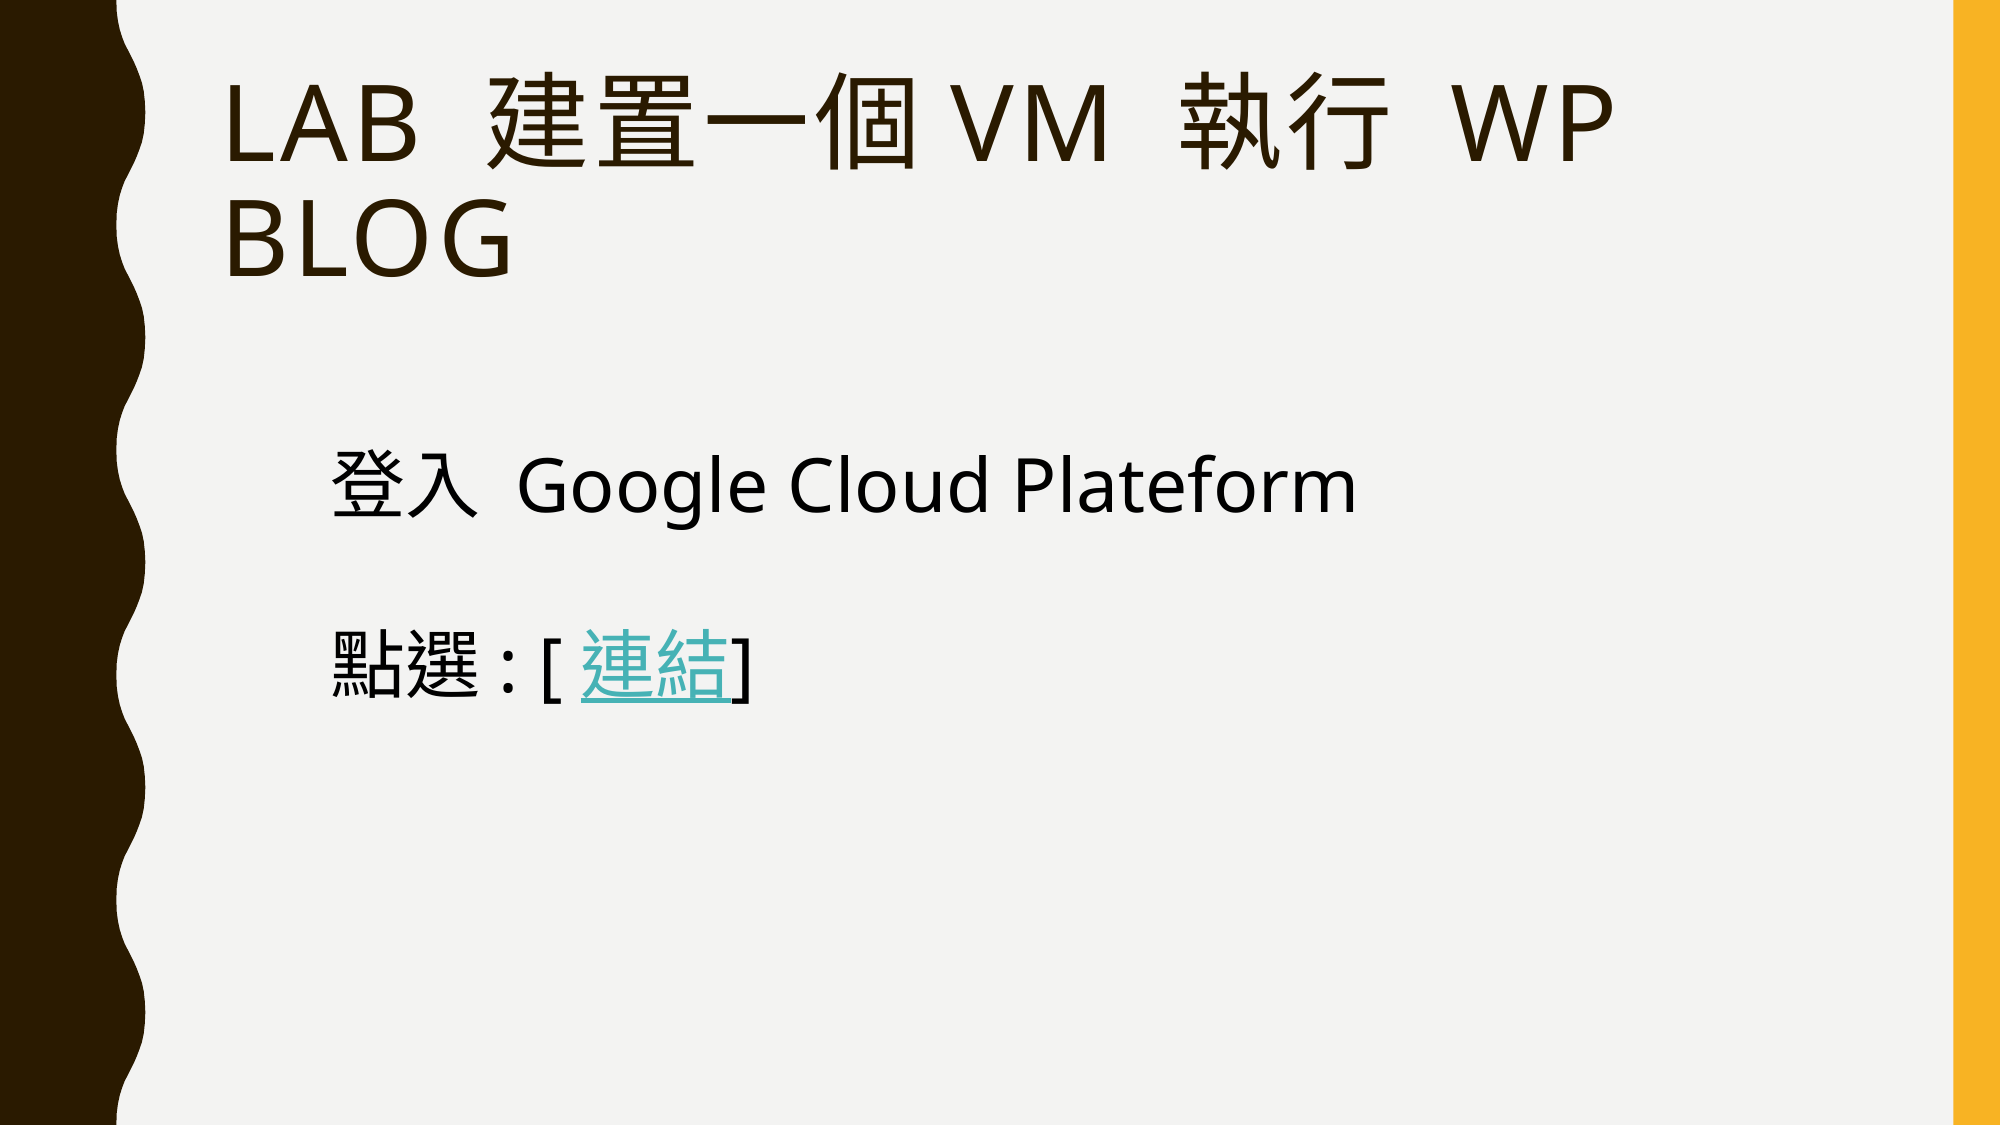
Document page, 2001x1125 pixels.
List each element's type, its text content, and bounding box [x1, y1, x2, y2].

title Lab 建置一個VM 執行 WP Blog [205, 62, 1875, 308]
text_box 登入 Google Cloud Plateform 點選: [連結] [316, 429, 1376, 734]
